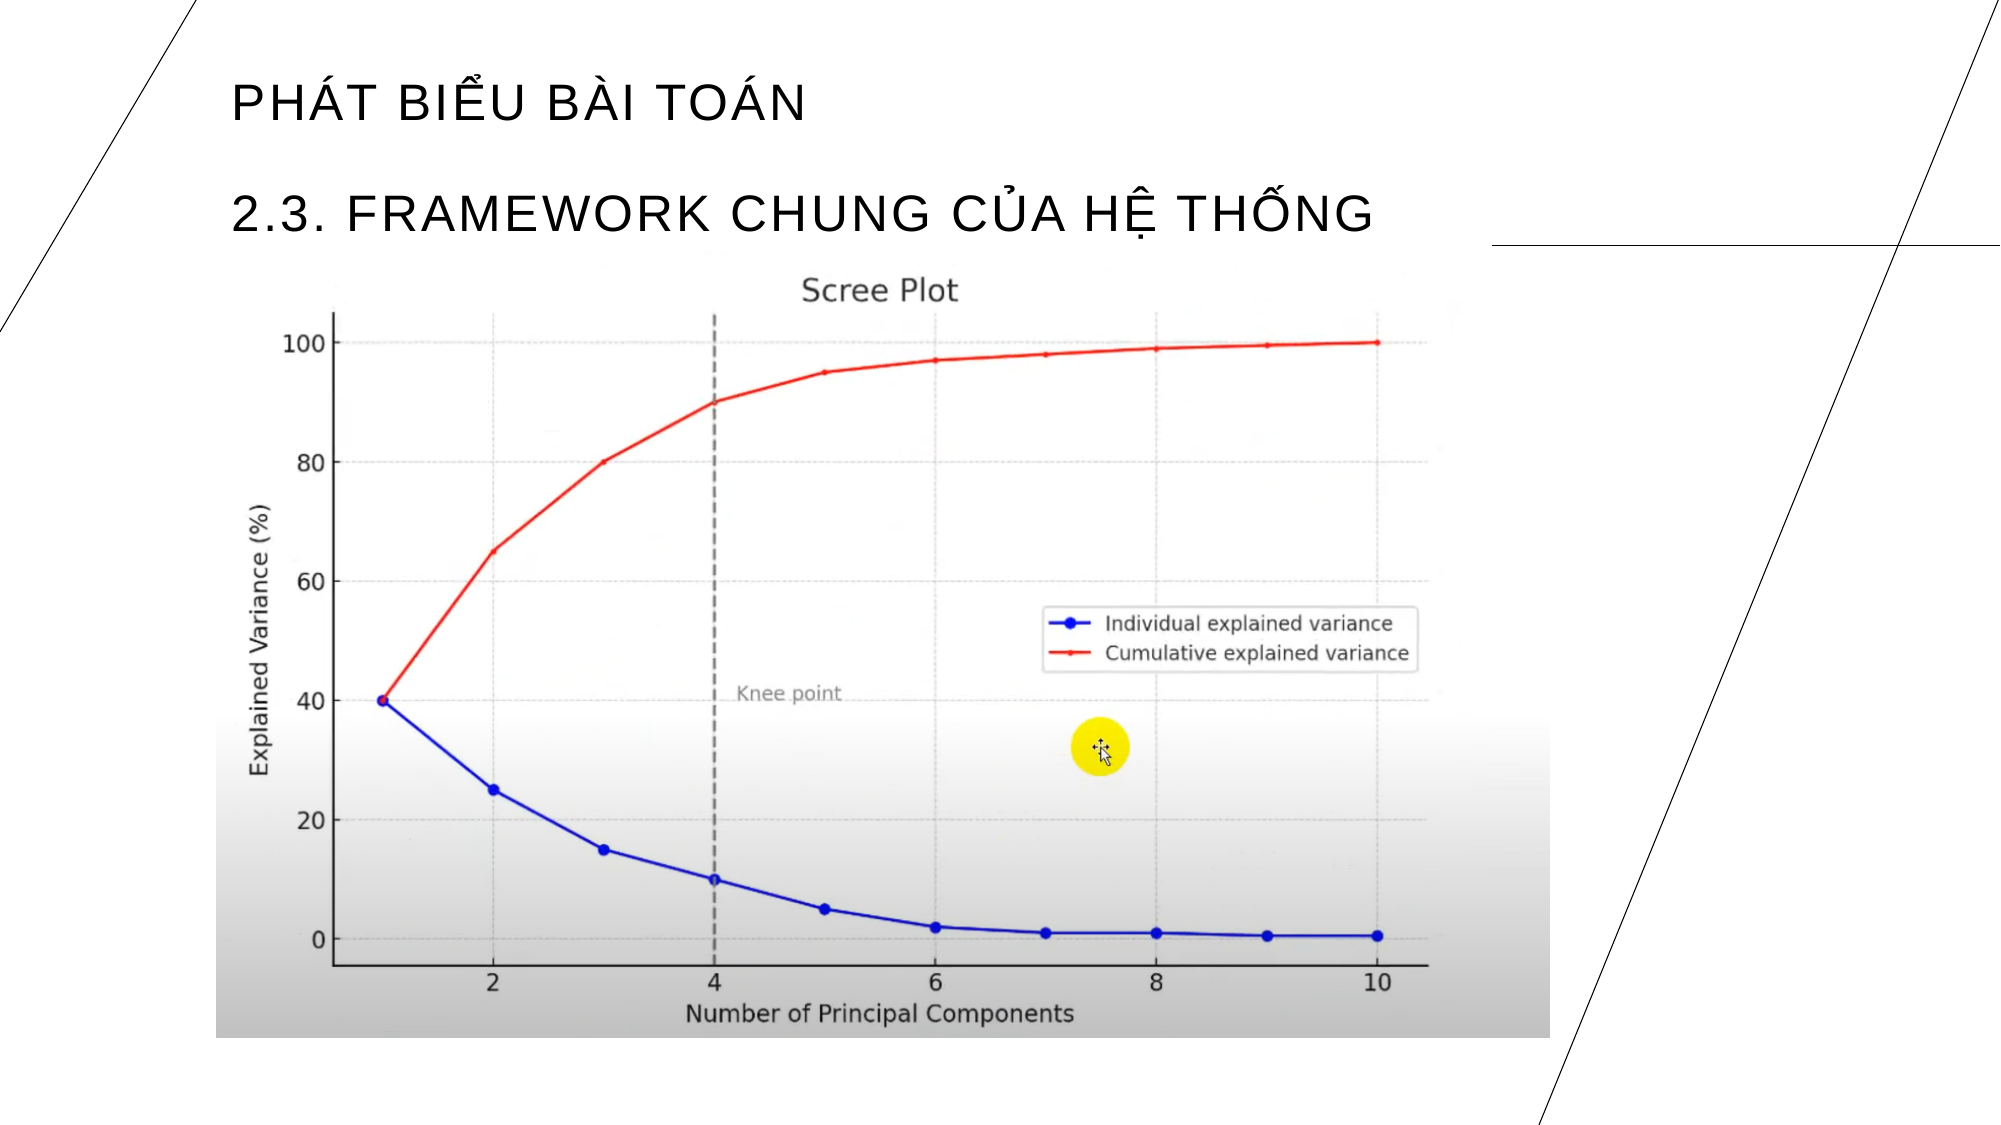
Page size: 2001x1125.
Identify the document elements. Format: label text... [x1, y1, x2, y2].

picture [216, 251, 1550, 1038]
title Phát Biểu bài toán 2.3. Framework chung của hệ thống [216, 20, 1413, 250]
